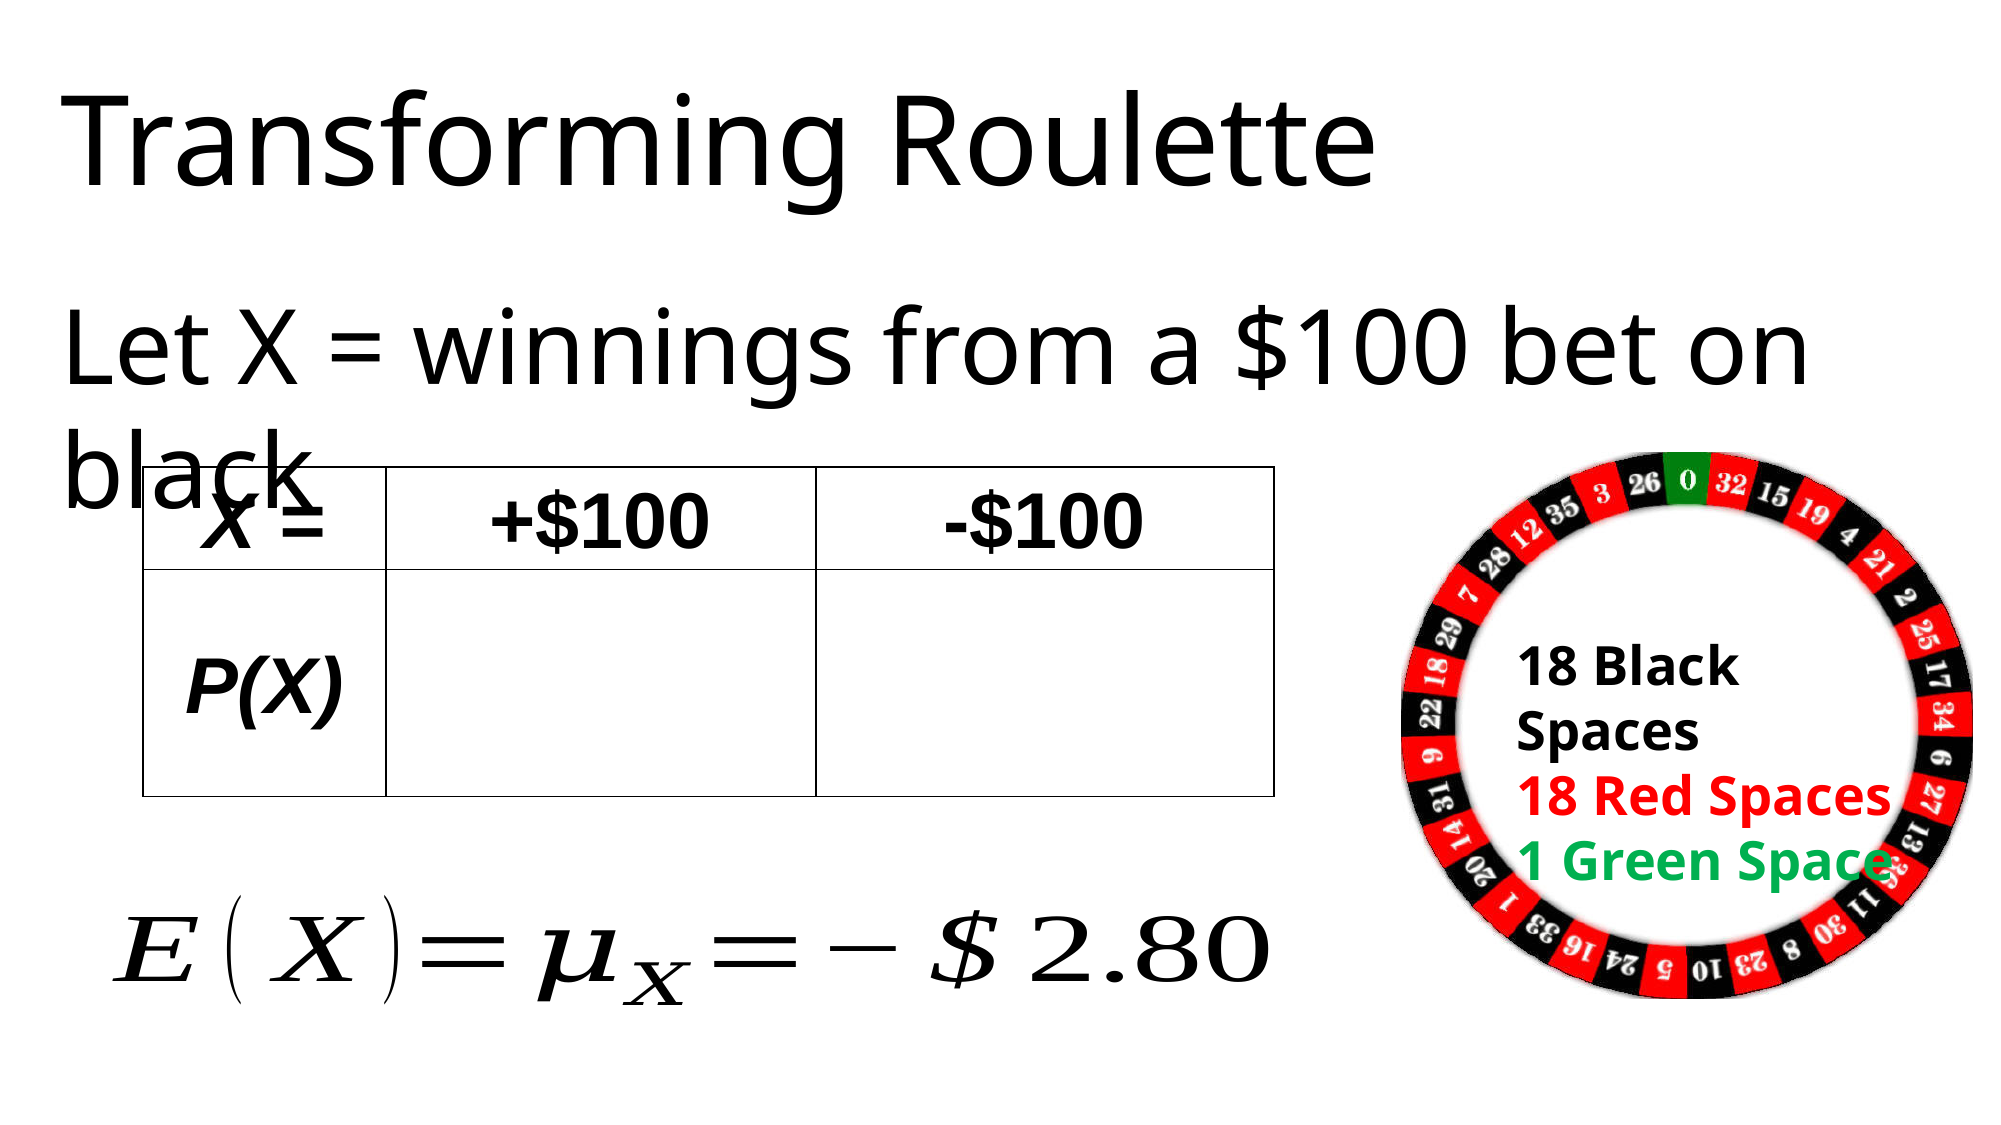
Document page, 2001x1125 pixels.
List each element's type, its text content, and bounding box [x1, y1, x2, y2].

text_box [1401, 452, 1973, 999]
text_box Let X = winnings from a $100 bet on black [45, 272, 2000, 538]
text_box Transforming Roulette [45, 53, 1674, 218]
